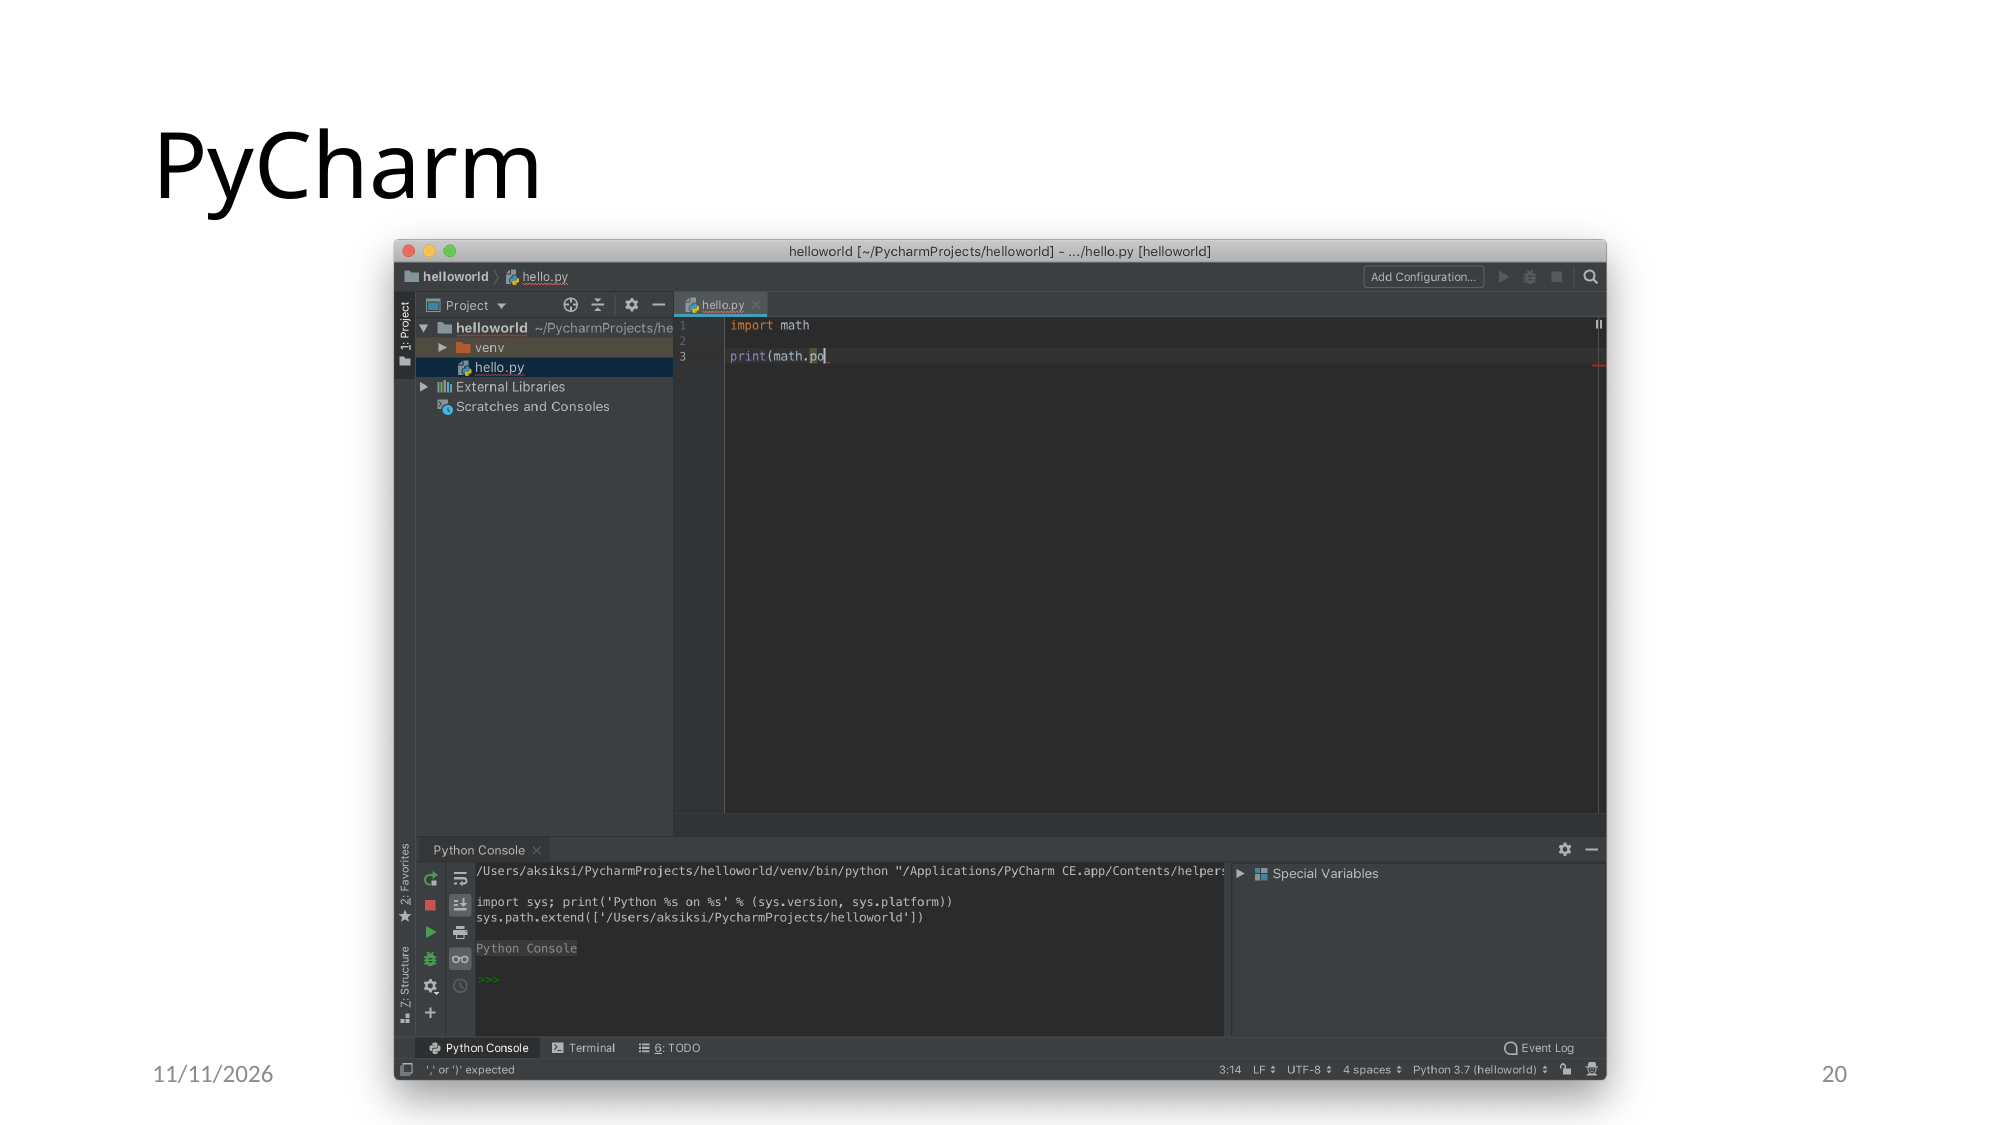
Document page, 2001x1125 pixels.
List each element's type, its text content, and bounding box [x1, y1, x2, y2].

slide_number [137, 1042, 336, 1103]
slide_number 20 [1664, 1042, 1863, 1103]
title PyCharm [137, 59, 1863, 278]
picture [336, 200, 1664, 1125]
